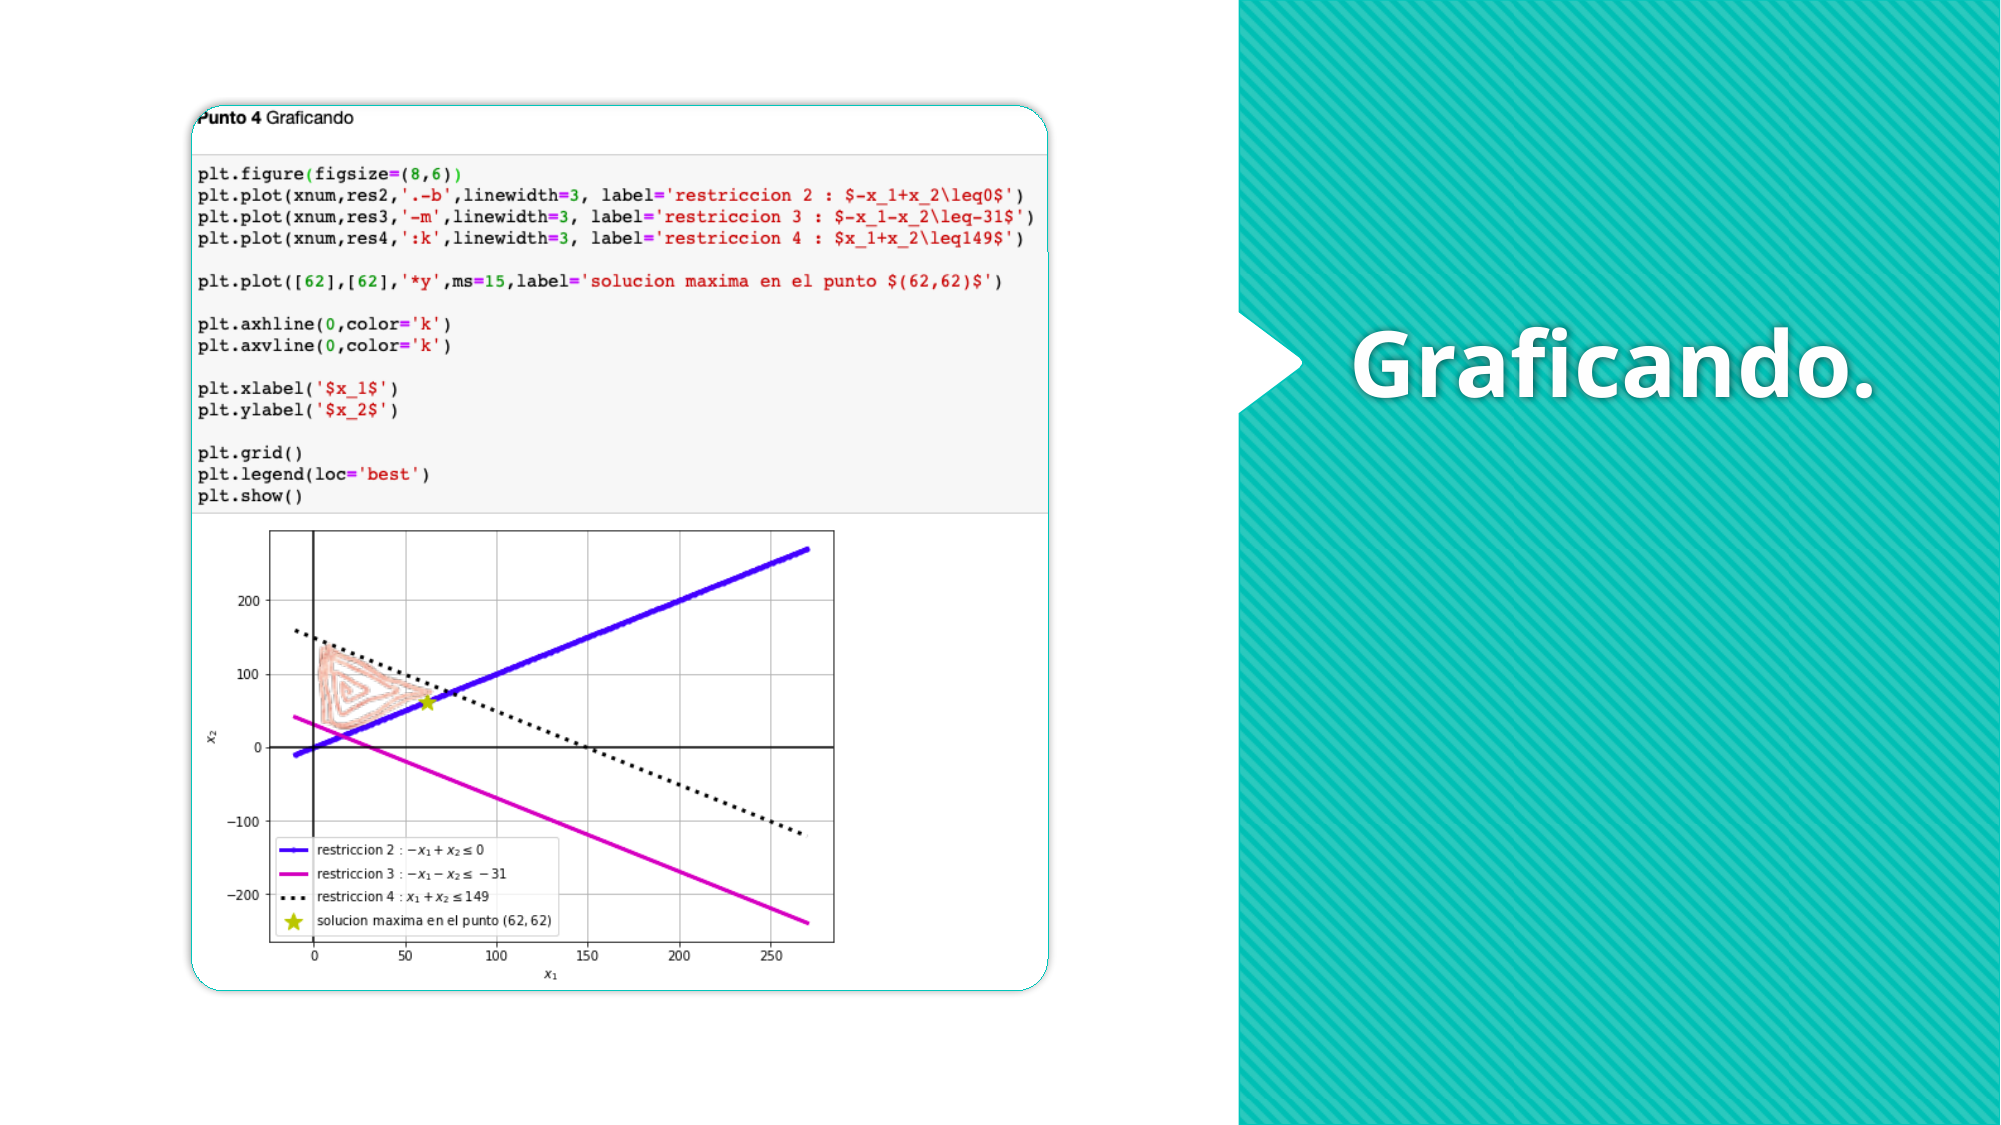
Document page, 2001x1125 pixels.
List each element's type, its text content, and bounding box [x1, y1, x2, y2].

text_box [0, 0, 1302, 1125]
text_box [1238, 0, 2000, 1125]
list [191, 105, 1049, 992]
title Graficando. [1334, 298, 1926, 992]
